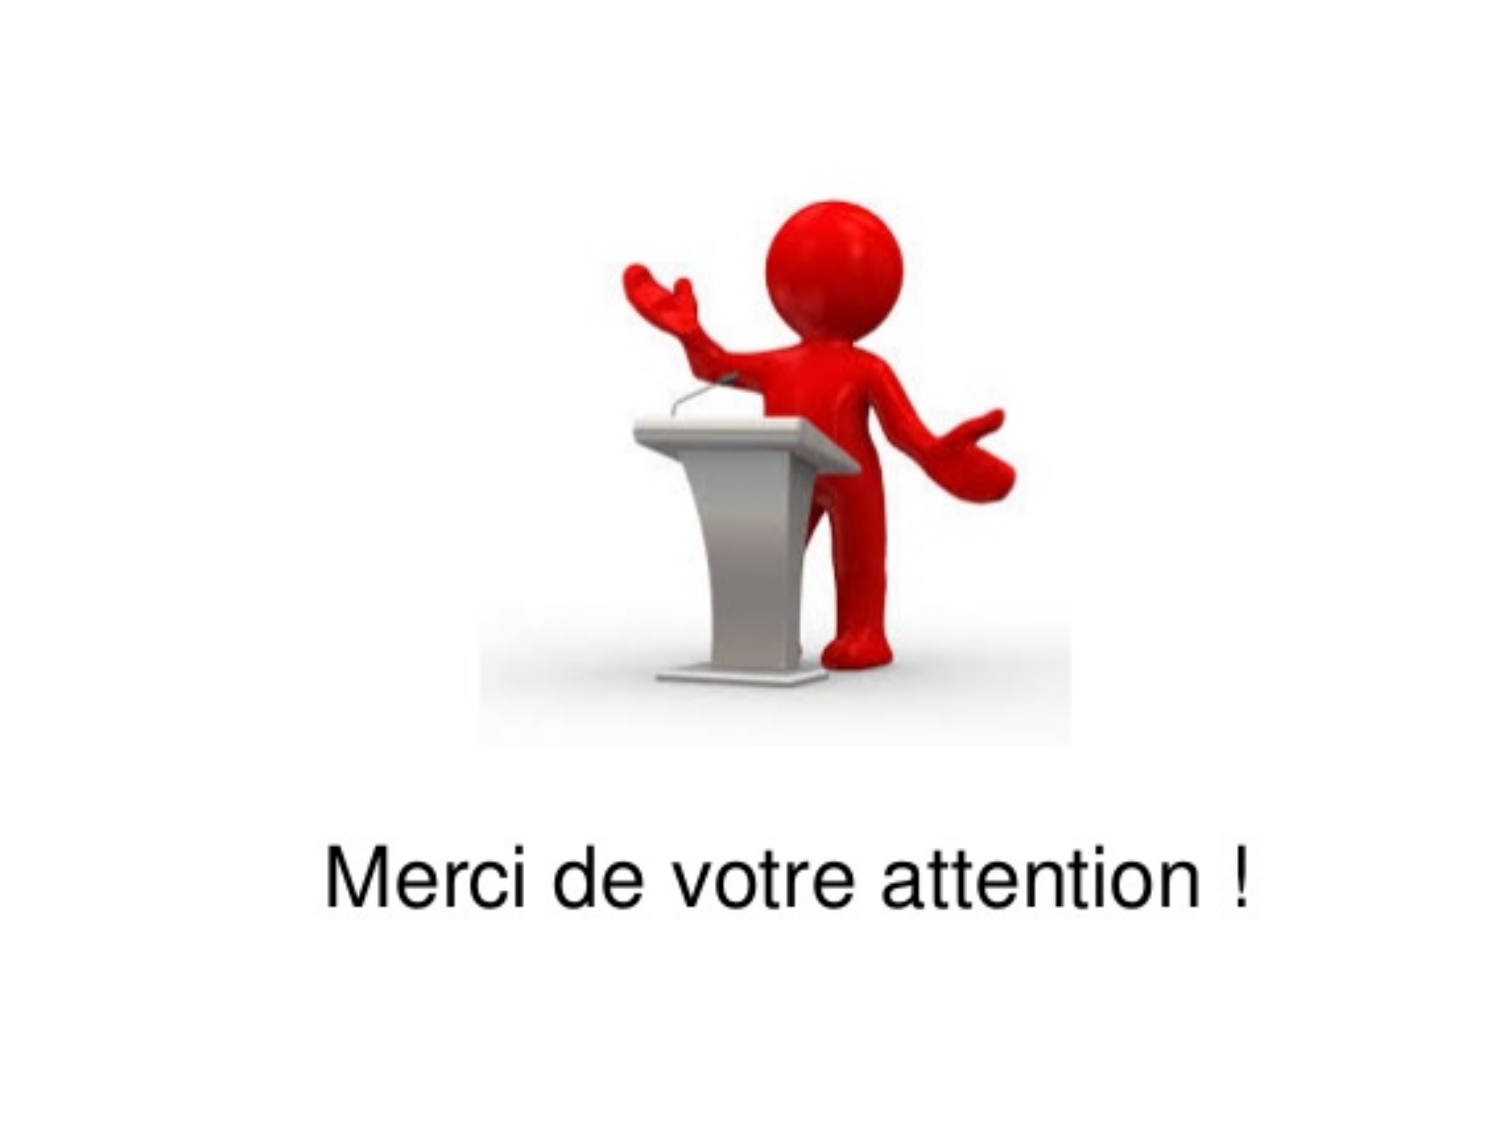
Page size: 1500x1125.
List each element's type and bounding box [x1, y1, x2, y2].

picture [31, 42, 1487, 1000]
